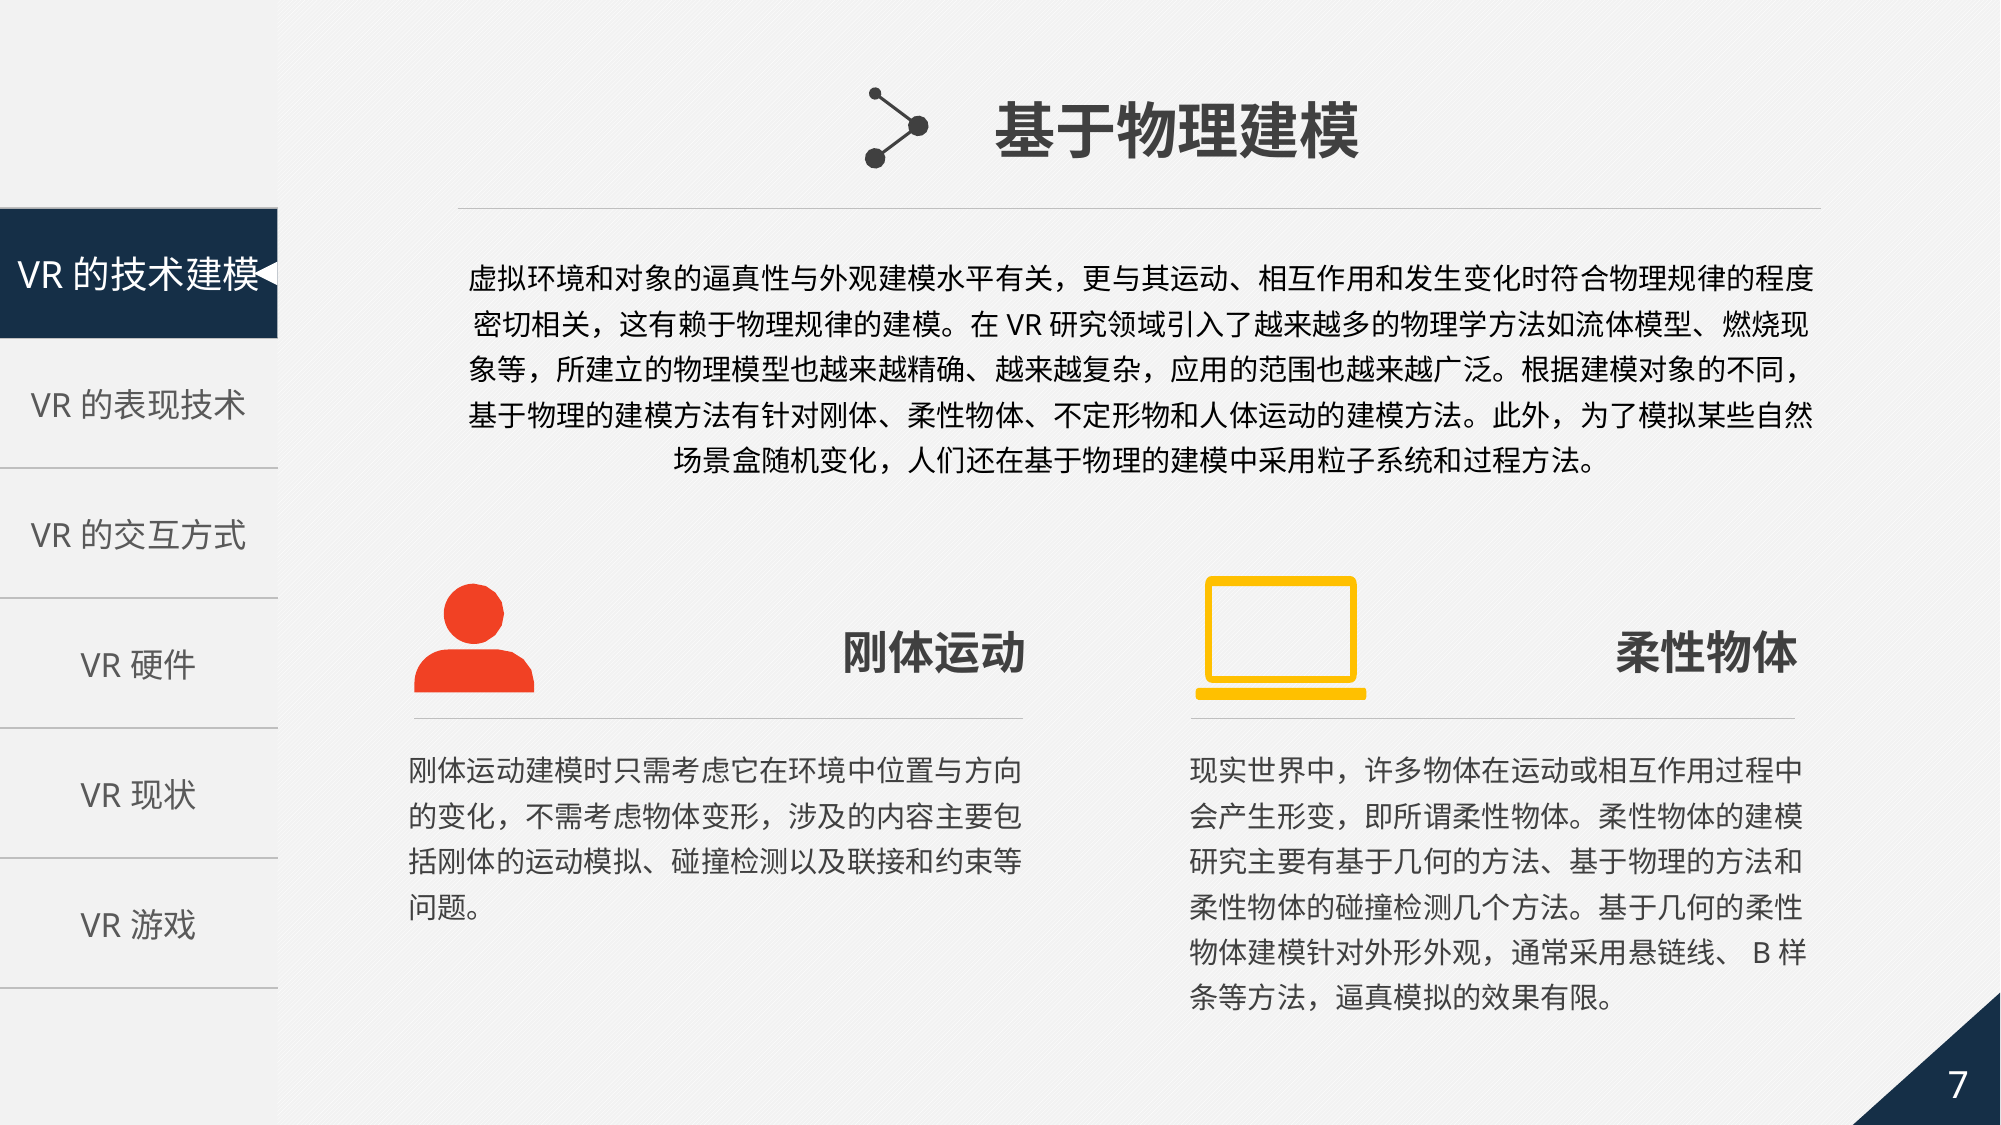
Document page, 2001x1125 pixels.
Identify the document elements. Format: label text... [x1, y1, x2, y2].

text_box 刚体运动建模时只需考虑它在环境中位置与方向的变化，不需考虑物体变形，涉及的内容主要包括刚体的运动模拟、碰撞检测以及联接和约束等问题。 [393, 734, 1061, 932]
text_box 虚拟环境和对象的逼真性与外观建模水平有关，更与其运动、相互作用和发生变化时符合物理规律的程度密切相关，这有赖于物理规律的建模。在VR研究领域引入了越来越多的物理学方法如流体模型、燃烧现象等，所建立的物理模型也越来越精确、越来越复杂，应用的范围也越来越广泛。根据建模对象的不同，基于物理的建模方法有针对刚体、柔性物体、不定形物和人体运动的建模方法。此外，为了模拟某些自然场景盒随机变化，人们还在基于物理的建模中采用粒子系统和过程方法。 [447, 242, 1836, 485]
text_box 现实世界中，许多物体在运动或相互作用过程中会产生形变，即所谓柔性物体。柔性物体的建模研究主要有基于几何的方法、基于物理的方法和柔性物体的碰撞检测几个方法。基于几何的柔性物体建模针对外形外观，通常采用悬链线、B样条等方法，逼真模拟的效果有限。 [1174, 734, 1841, 1023]
text_box [1195, 687, 1367, 700]
text_box 基于物理建模 [979, 84, 1376, 173]
text_box [414, 649, 535, 693]
text_box 刚体运动 [827, 615, 1041, 686]
text_box [1205, 576, 1357, 683]
text_box [443, 583, 505, 644]
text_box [875, 93, 919, 159]
text_box 柔性物体 [1600, 615, 1813, 686]
